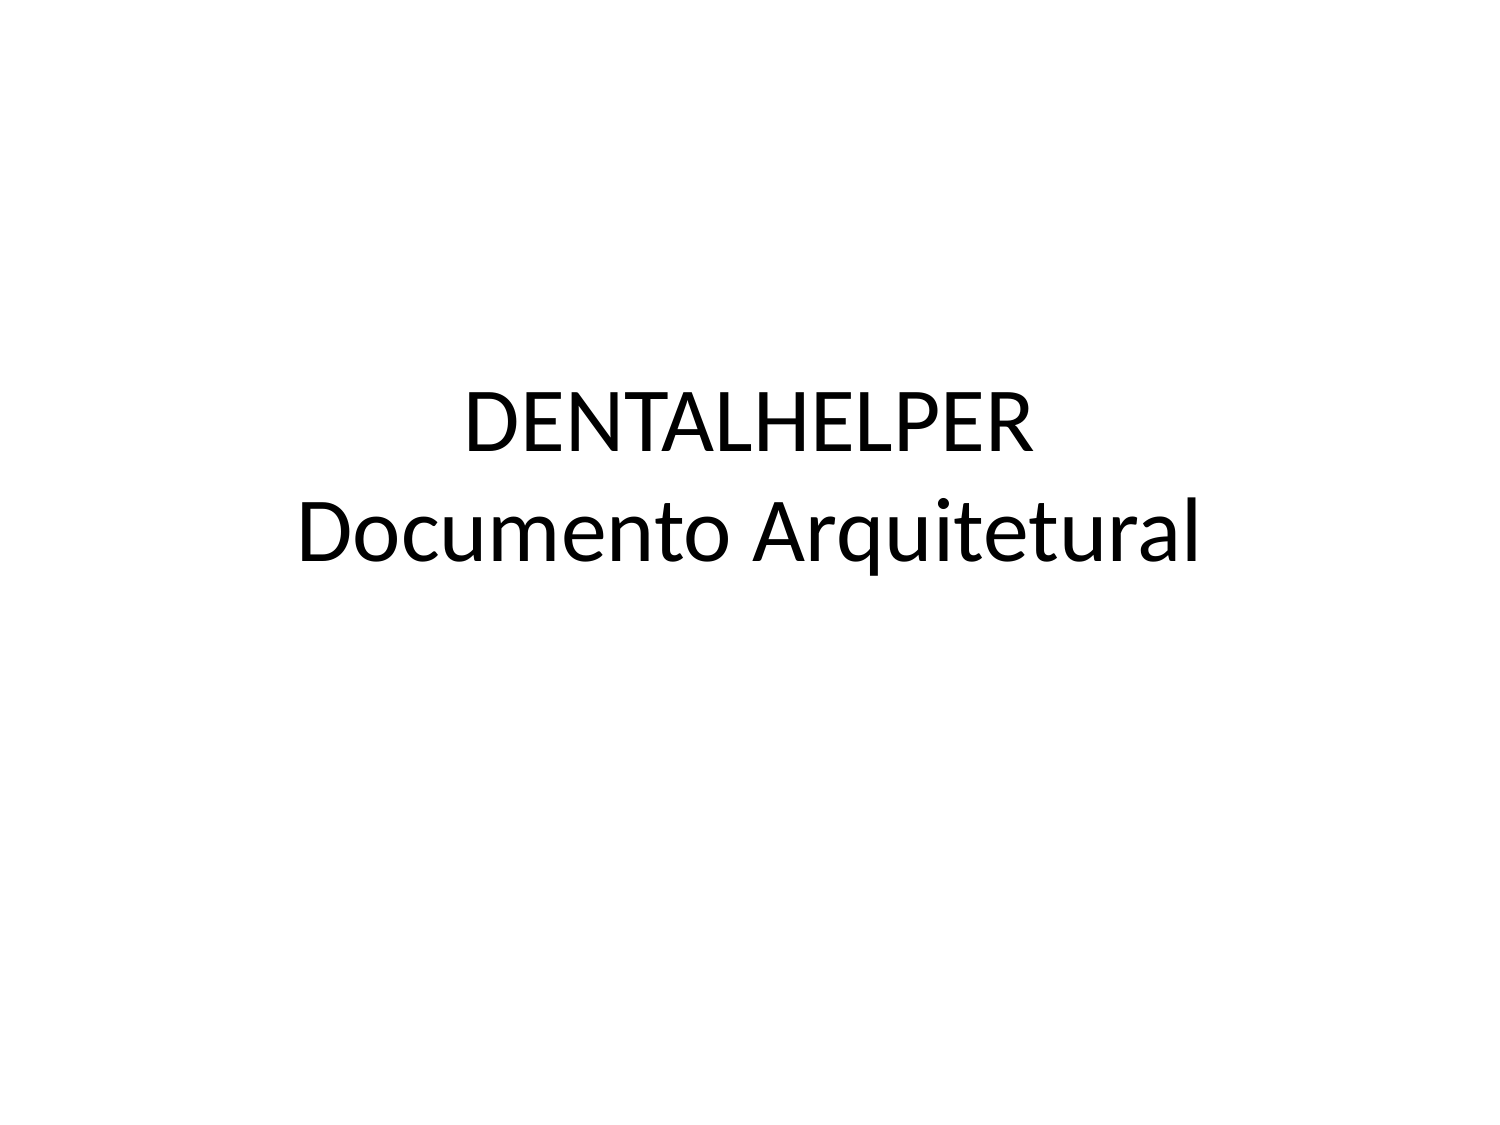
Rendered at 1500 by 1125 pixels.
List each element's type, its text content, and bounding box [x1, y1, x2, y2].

title DENTALHELPER Documento Arquitetural [112, 349, 1388, 591]
